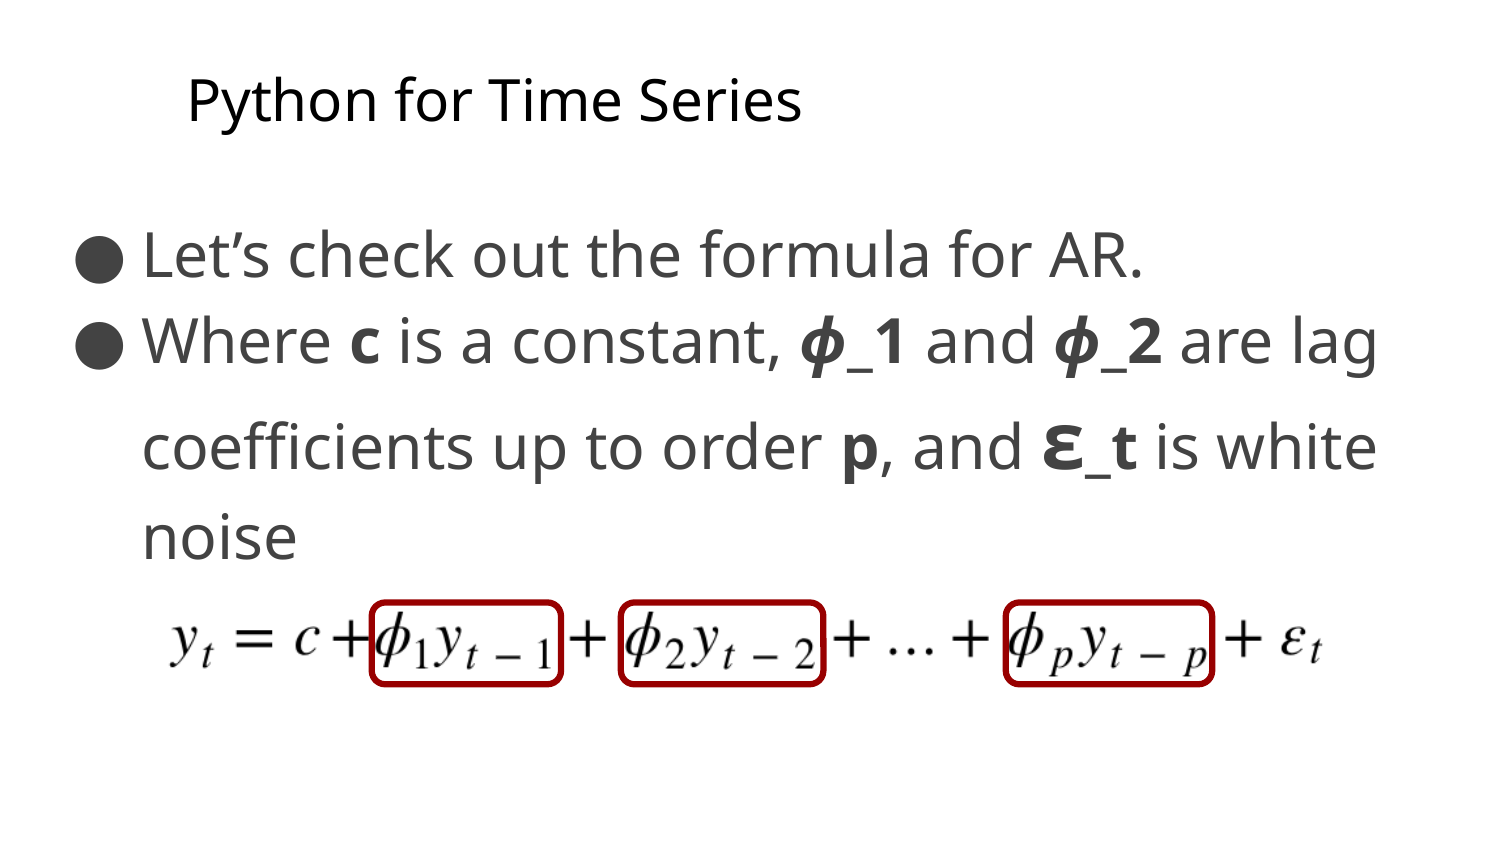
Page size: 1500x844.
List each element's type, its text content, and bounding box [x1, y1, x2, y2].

title Python for Time Series [171, 48, 1449, 143]
list Let’s check out the formula for AR. Where c is a constant, ф_1 and ф_2 are lag coefficients up to order p, and ε_t is white noise [51, 189, 1449, 750]
picture [134, 592, 1355, 707]
